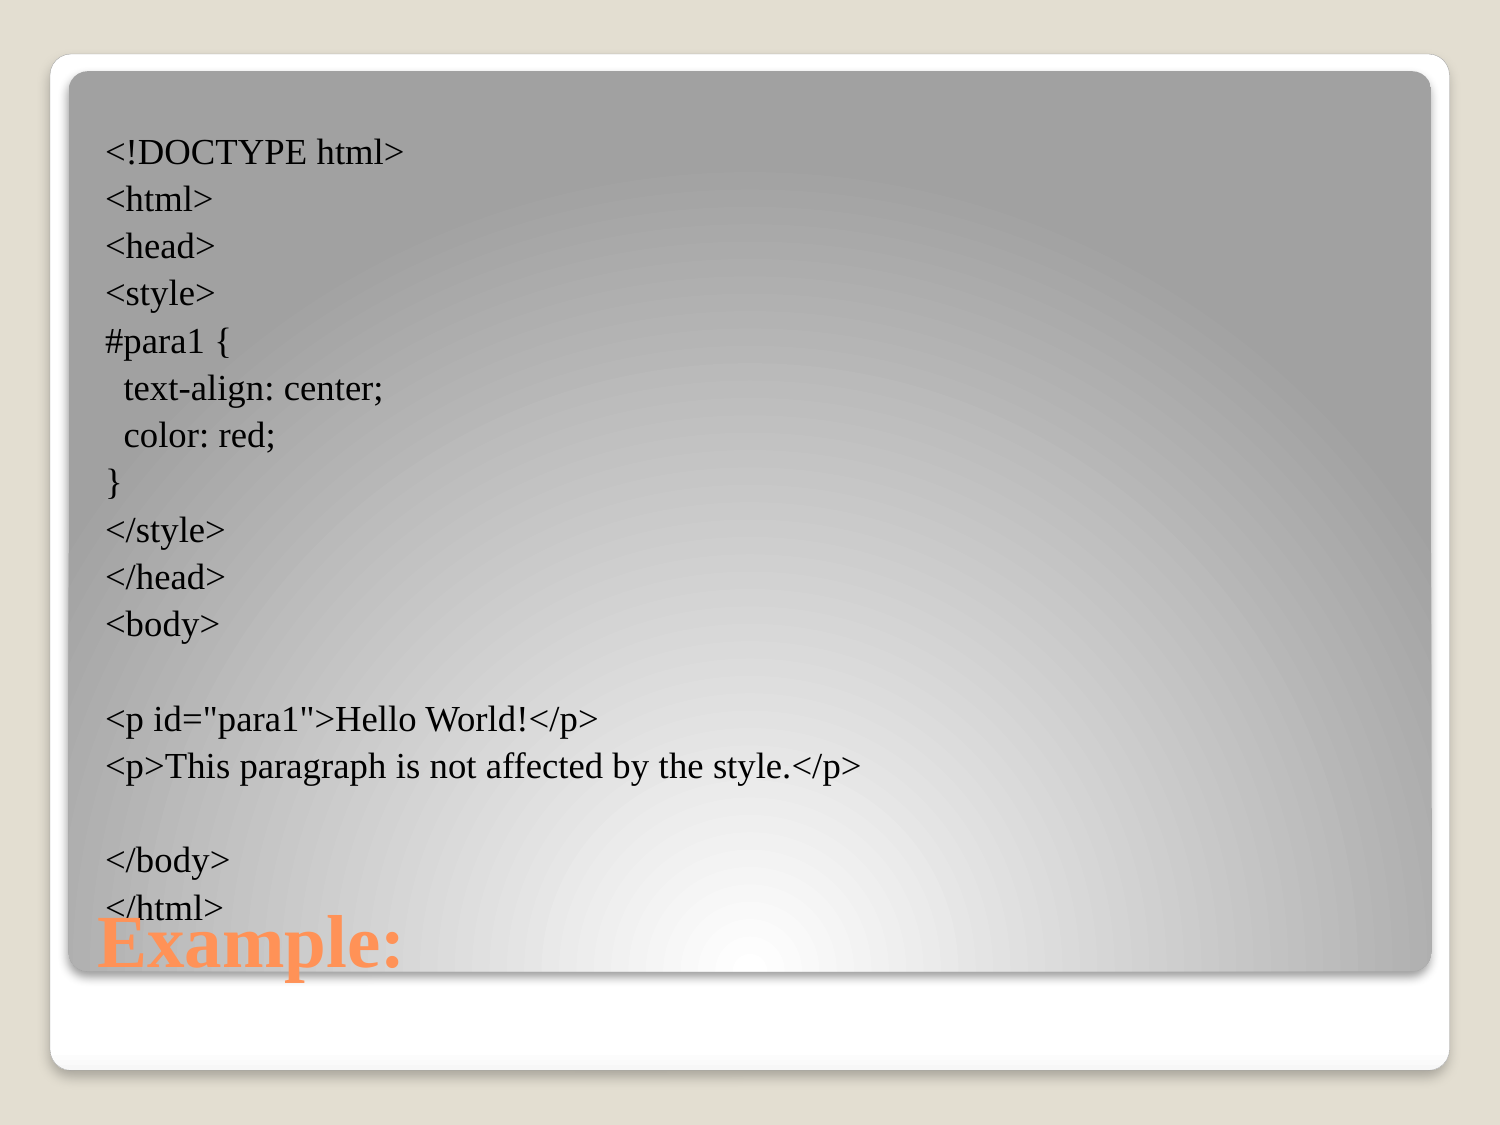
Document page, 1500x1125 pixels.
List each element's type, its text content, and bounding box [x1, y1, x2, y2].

title Example: [82, 817, 1425, 990]
list <!DOCTYPE html> <html> <head> <style> #para1 { text-align: center; color: red; } </style> </head> <body> <p id="para1">Hello World!</p> <p>This paragraph is not affected by the style.</p> </body> </html> [75, 112, 1425, 938]
